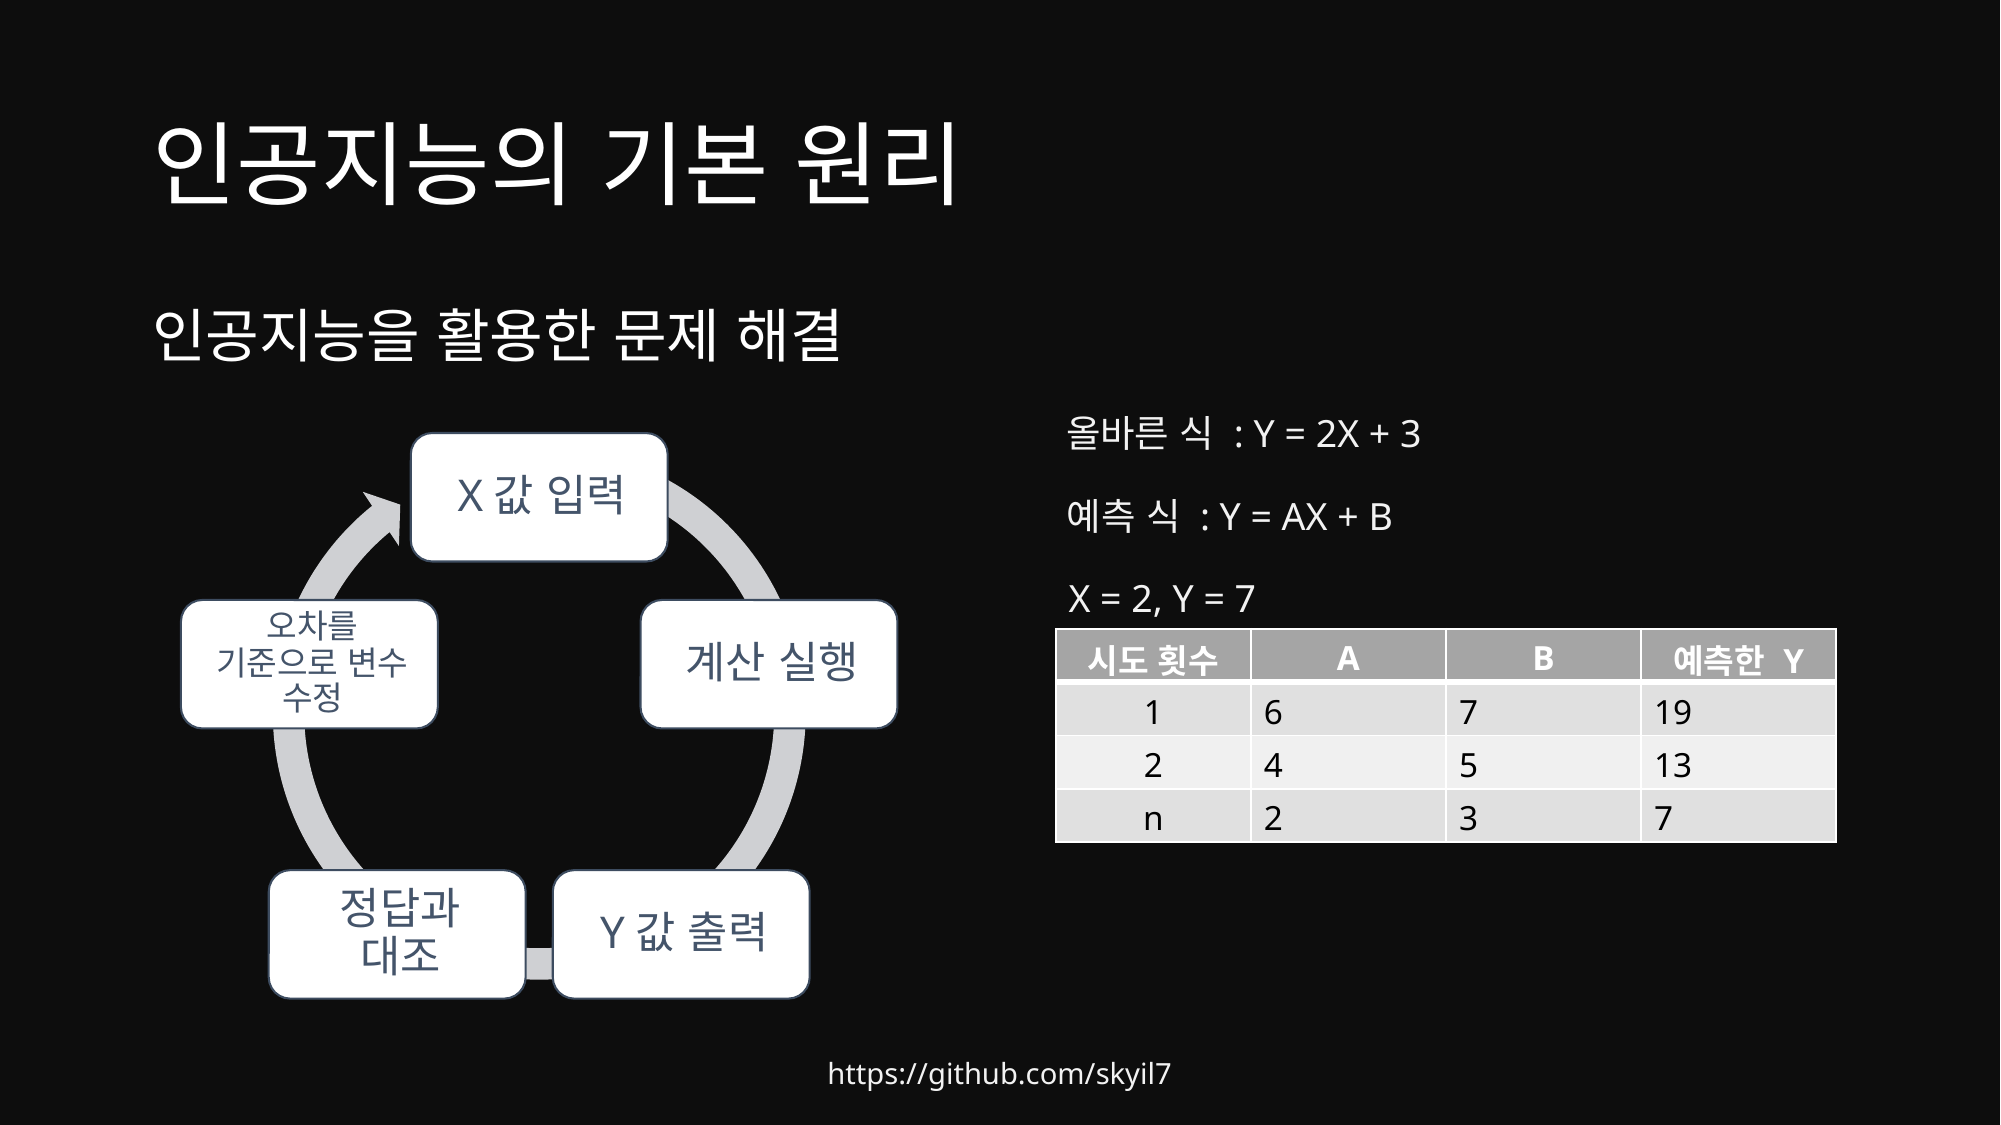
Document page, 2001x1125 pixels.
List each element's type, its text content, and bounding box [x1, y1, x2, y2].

table_cell 2 [1252, 790, 1445, 841]
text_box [114, 432, 964, 999]
table_header B [1447, 630, 1640, 679]
table_cell 1 [1057, 685, 1250, 735]
text_box 올바른 식 : Y = 2X + 3 [1051, 402, 1437, 463]
table_header 시도 횟수 [1057, 630, 1250, 679]
table_cell n [1057, 790, 1250, 841]
table_header A [1252, 630, 1445, 679]
table_cell 13 [1642, 736, 1835, 788]
table_cell 6 [1252, 685, 1445, 735]
list 인공지능을 활용한 문제 해결 [137, 299, 1110, 420]
table_cell 3 [1447, 790, 1640, 841]
table_cell 7 [1447, 685, 1640, 735]
table_cell 4 [1252, 736, 1445, 788]
footer https://github.com/skyil7 [662, 1042, 1338, 1103]
table_cell 5 [1447, 736, 1640, 788]
table_cell 19 [1642, 685, 1835, 735]
title 인공지능의 기본 원리 [137, 59, 1863, 278]
table_cell 7 [1642, 790, 1835, 841]
text_box 예측 식 : Y = AX + B [1051, 485, 1409, 546]
text_box X = 2, Y = 7 [1053, 568, 1272, 628]
table_header 예측한 Y [1642, 630, 1835, 679]
table_cell 2 [1057, 736, 1250, 788]
